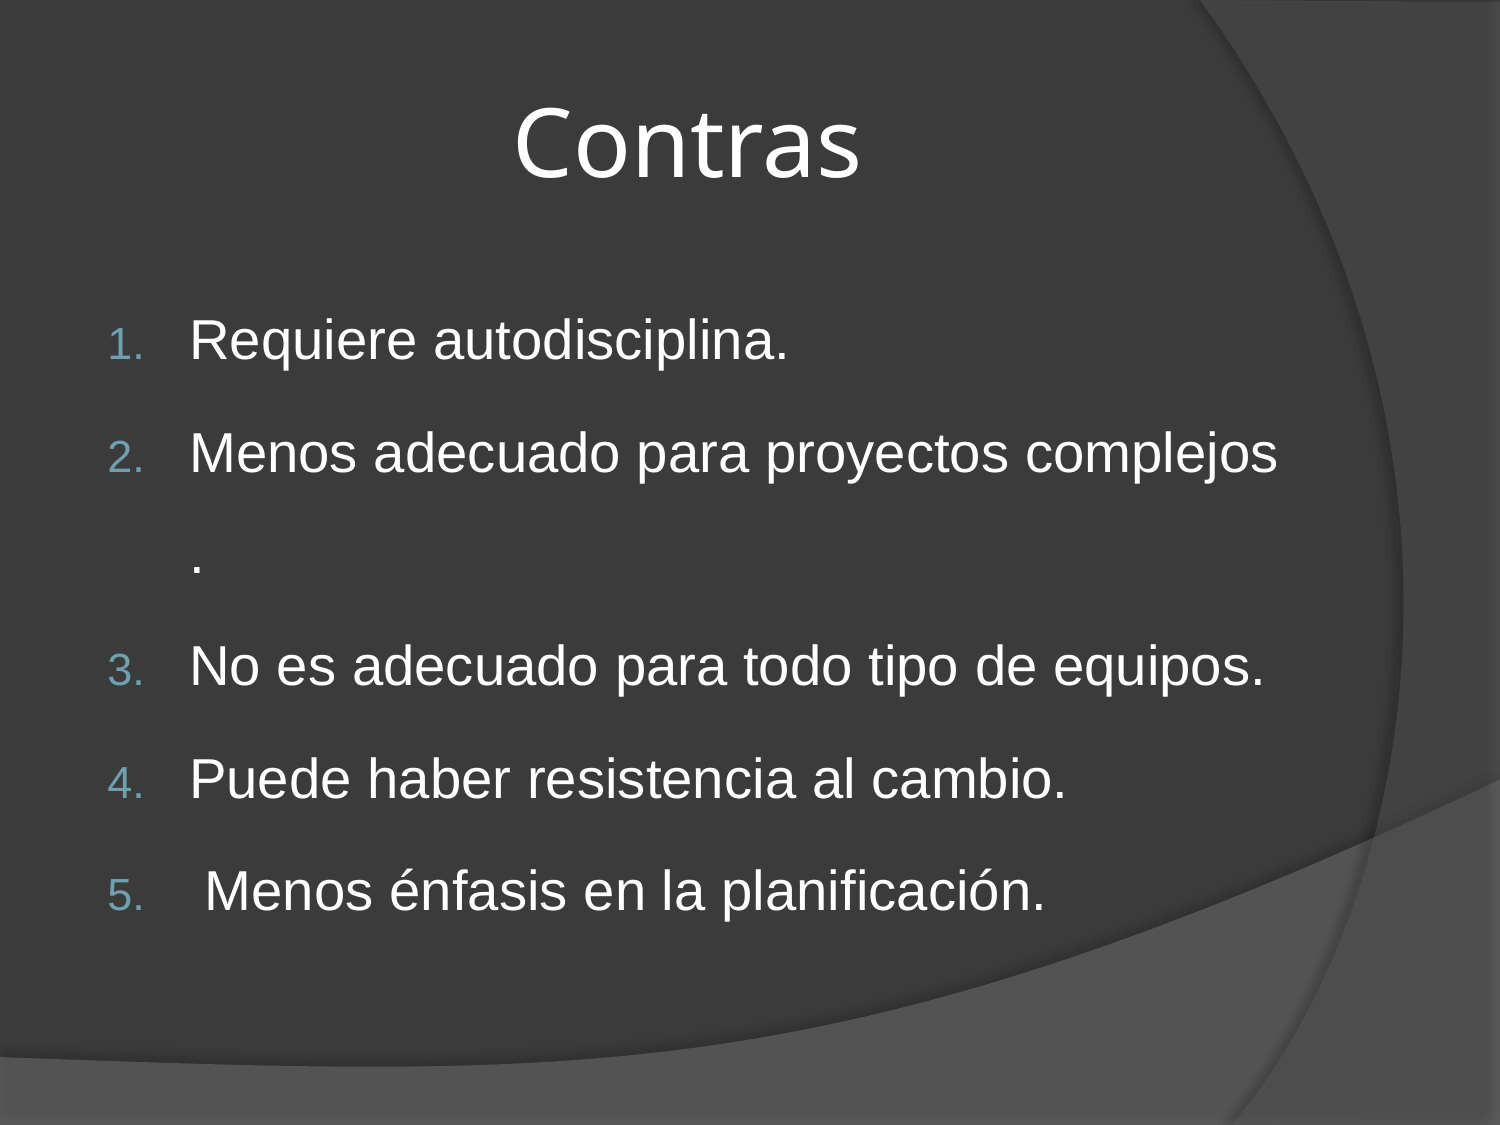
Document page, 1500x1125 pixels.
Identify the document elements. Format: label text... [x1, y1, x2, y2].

title Contras [75, 45, 1300, 233]
list Requiere autodisciplina. Menos adecuado para proyectos complejos . No es adecuado para todo tipo de equipos. Puede haber resistencia al cambio. Menos énfasis en la planificación. [75, 262, 1300, 1005]
